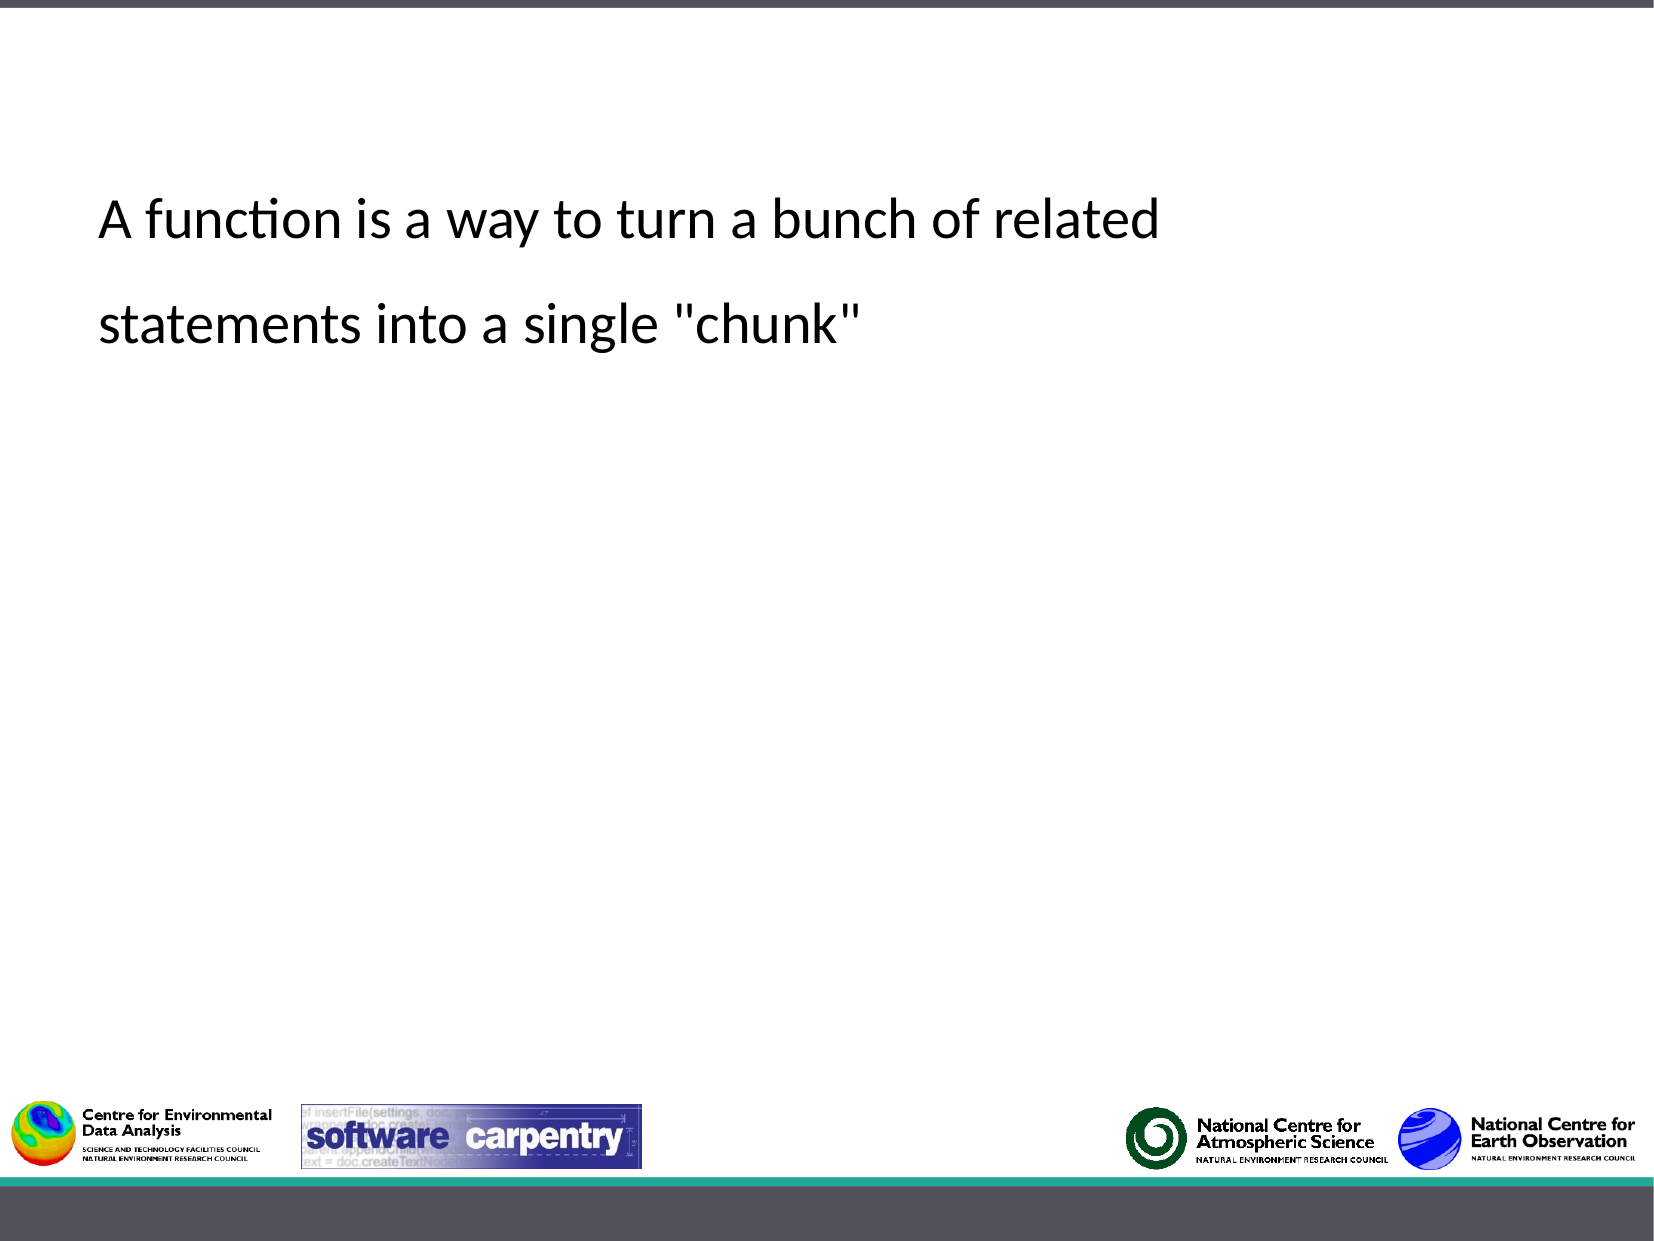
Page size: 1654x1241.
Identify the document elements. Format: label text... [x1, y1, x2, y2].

picture [0, 0, 1654, 1241]
text_box A function is a way to turn a bunch of related statements into a single "chunk" [83, 137, 1327, 363]
